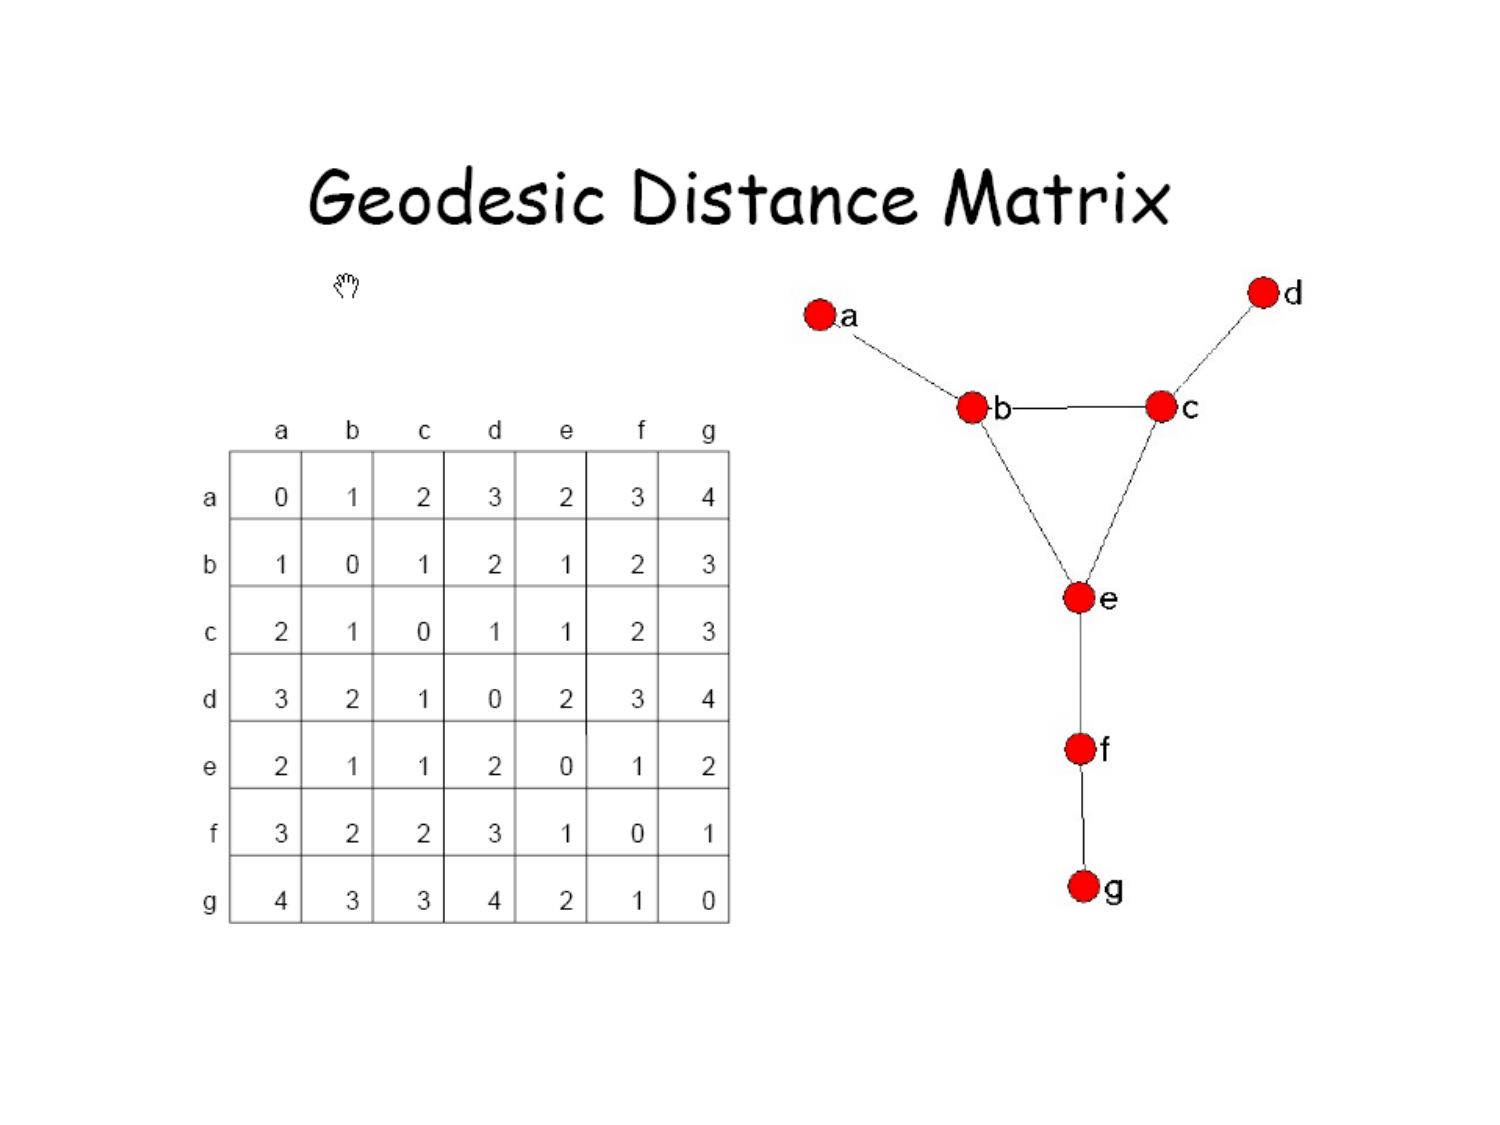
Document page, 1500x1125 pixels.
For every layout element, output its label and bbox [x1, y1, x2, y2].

picture [190, 153, 1310, 972]
